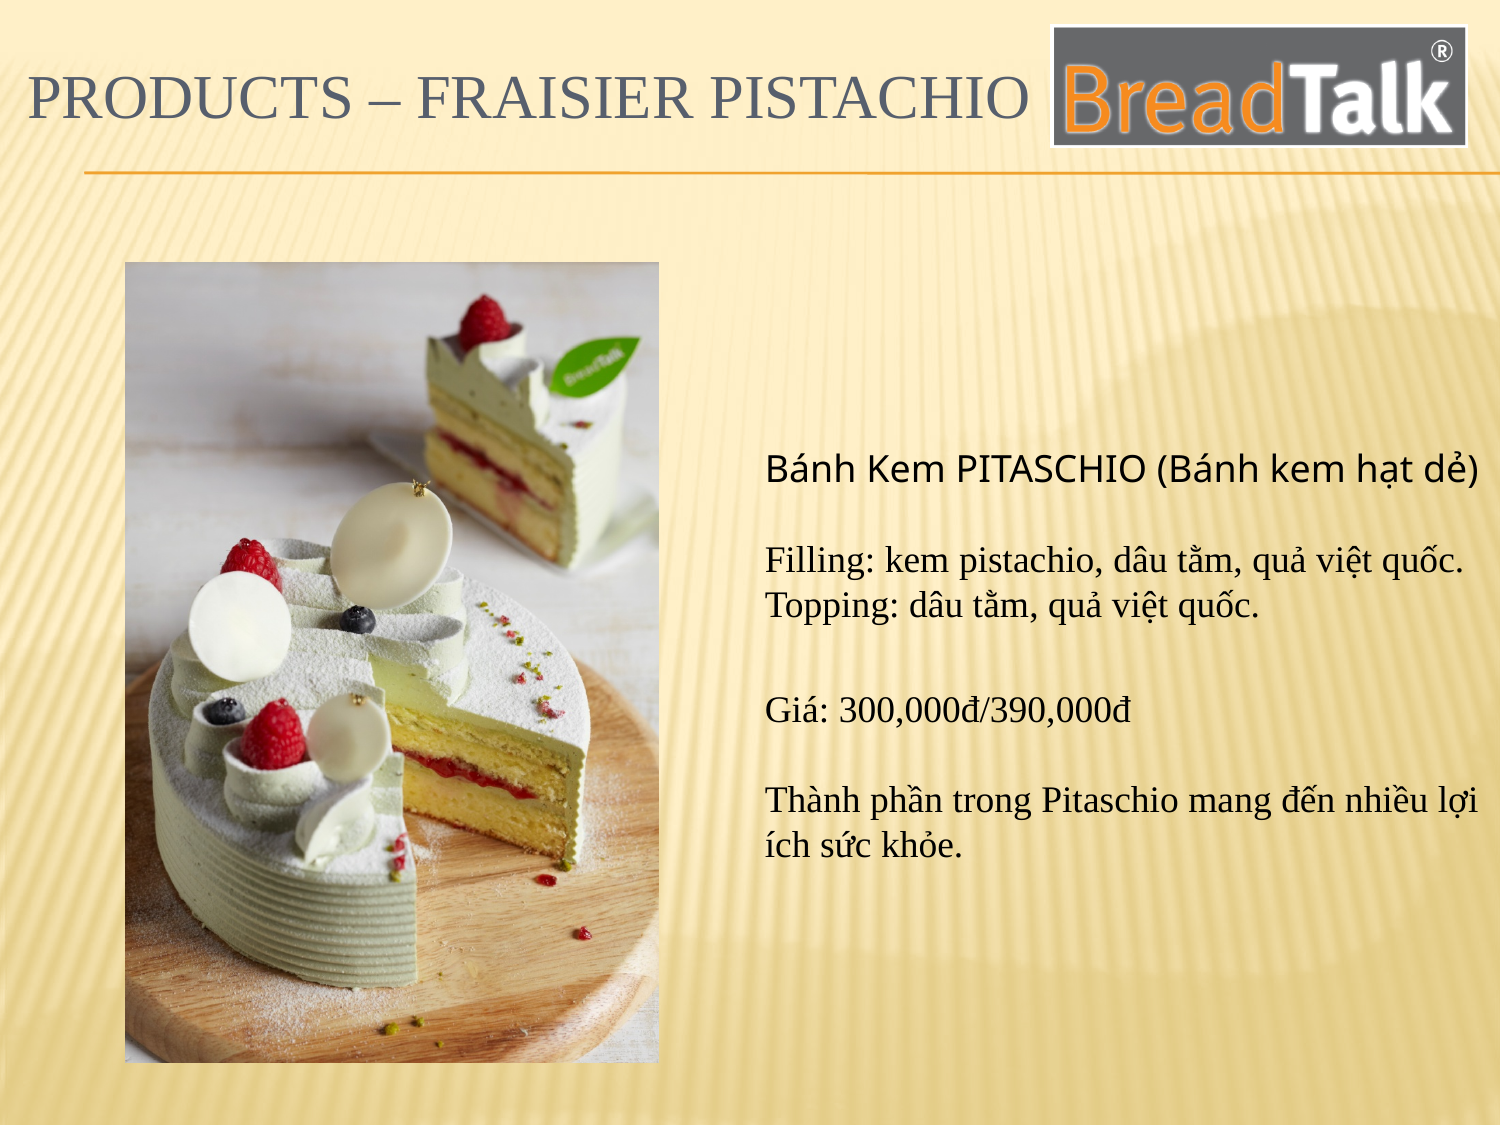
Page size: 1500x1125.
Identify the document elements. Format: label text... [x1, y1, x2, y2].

picture [1049, 24, 1468, 148]
picture [124, 262, 659, 1063]
text_box Bánh Kem PITASCHIO (Bánh kem hạt dẻ) Filling: kem pistachio, dâu tằm, quả việt quốc. Topping: dâu tằm, quả việt quốc. Giá: 300,000đ/390,000đ Thành phần trong Pitaschio mang đến nhiều lợi ích sức khỏe. [749, 437, 1500, 873]
title PRODUCTS – FRAISIER PISTACHIO [12, 0, 1238, 188]
